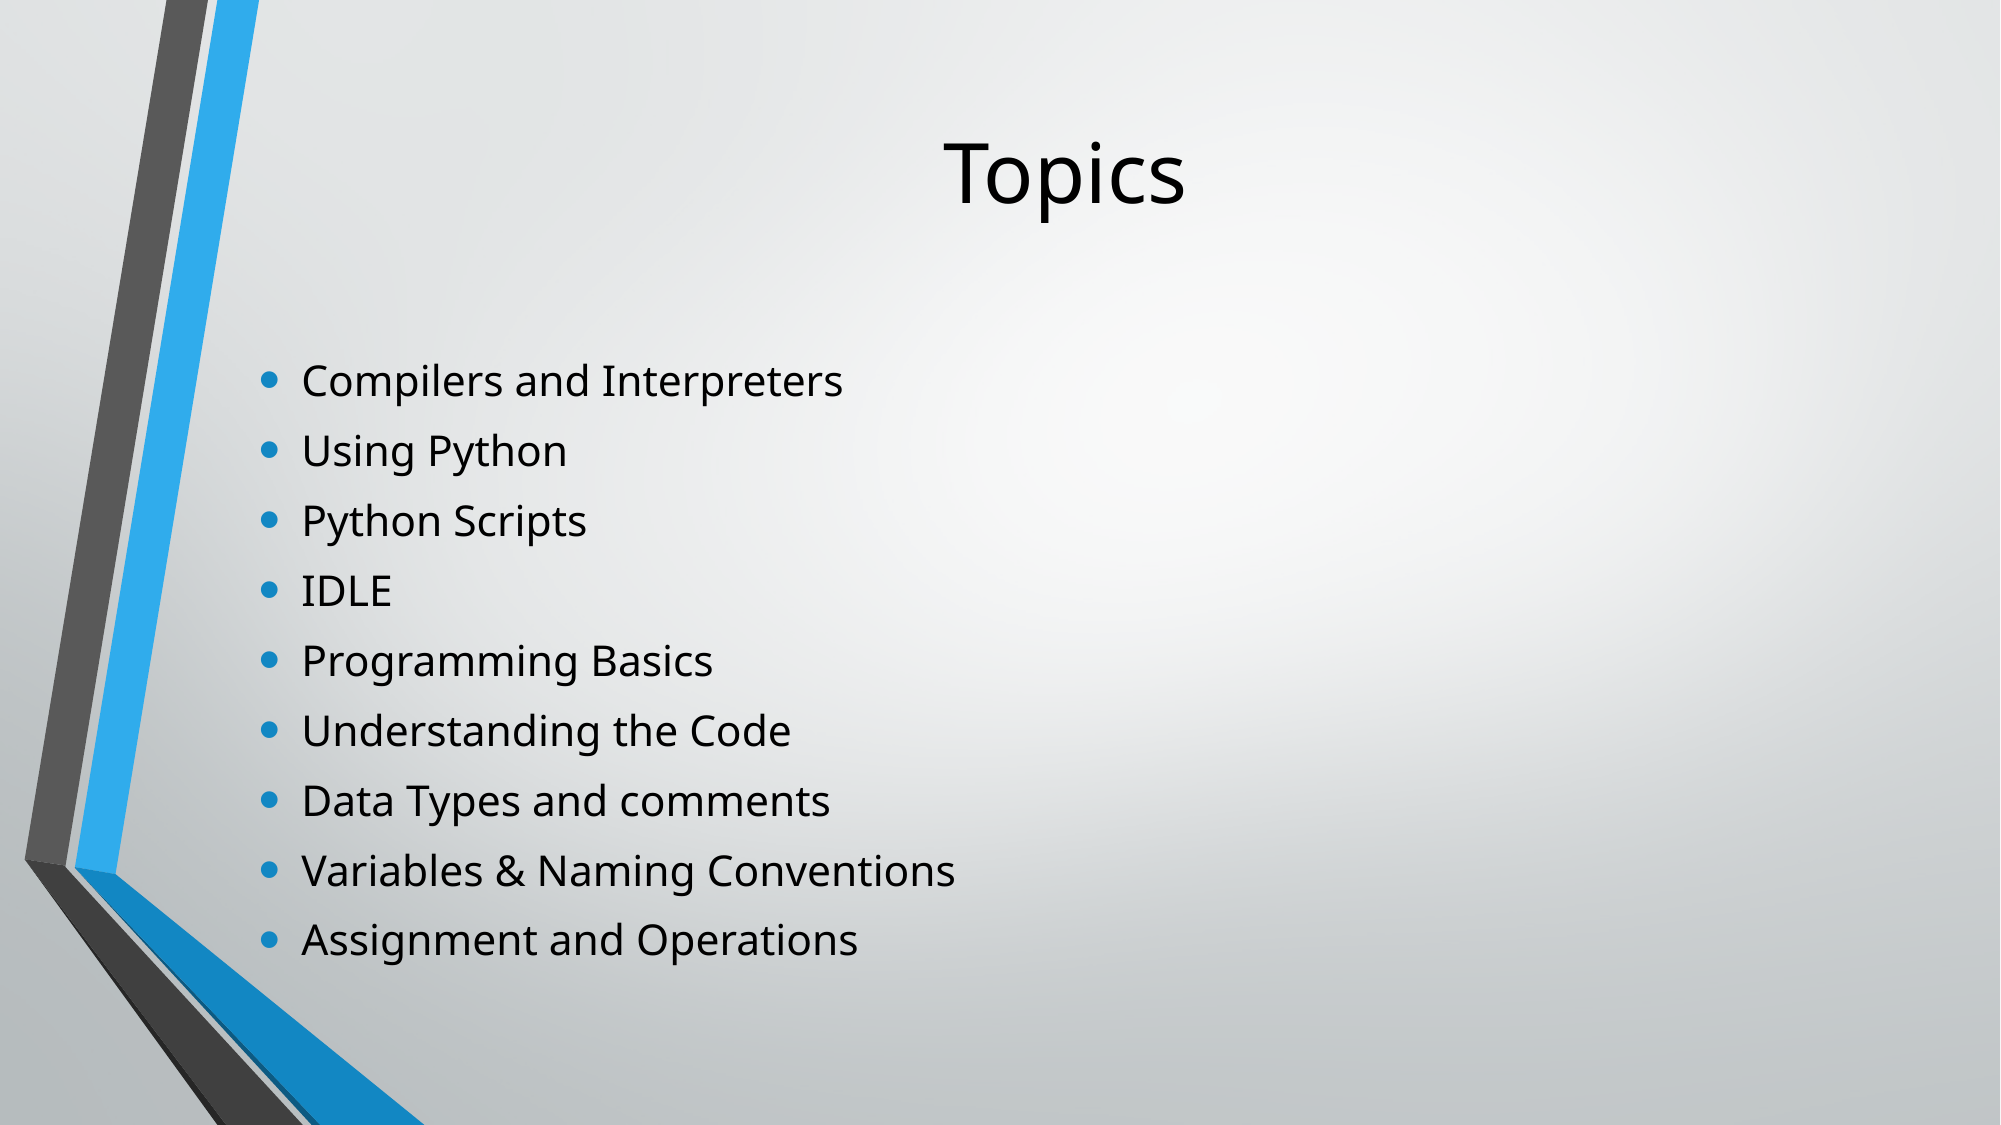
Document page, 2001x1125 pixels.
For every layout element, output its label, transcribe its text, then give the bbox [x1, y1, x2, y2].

list Compilers and Interpreters Using Python Python Scripts IDLE Programming Basics Understanding the Code Data Types and comments Variables & Naming Conventions Assignment and Operations [243, 343, 1887, 975]
title Topics [243, 112, 1887, 343]
